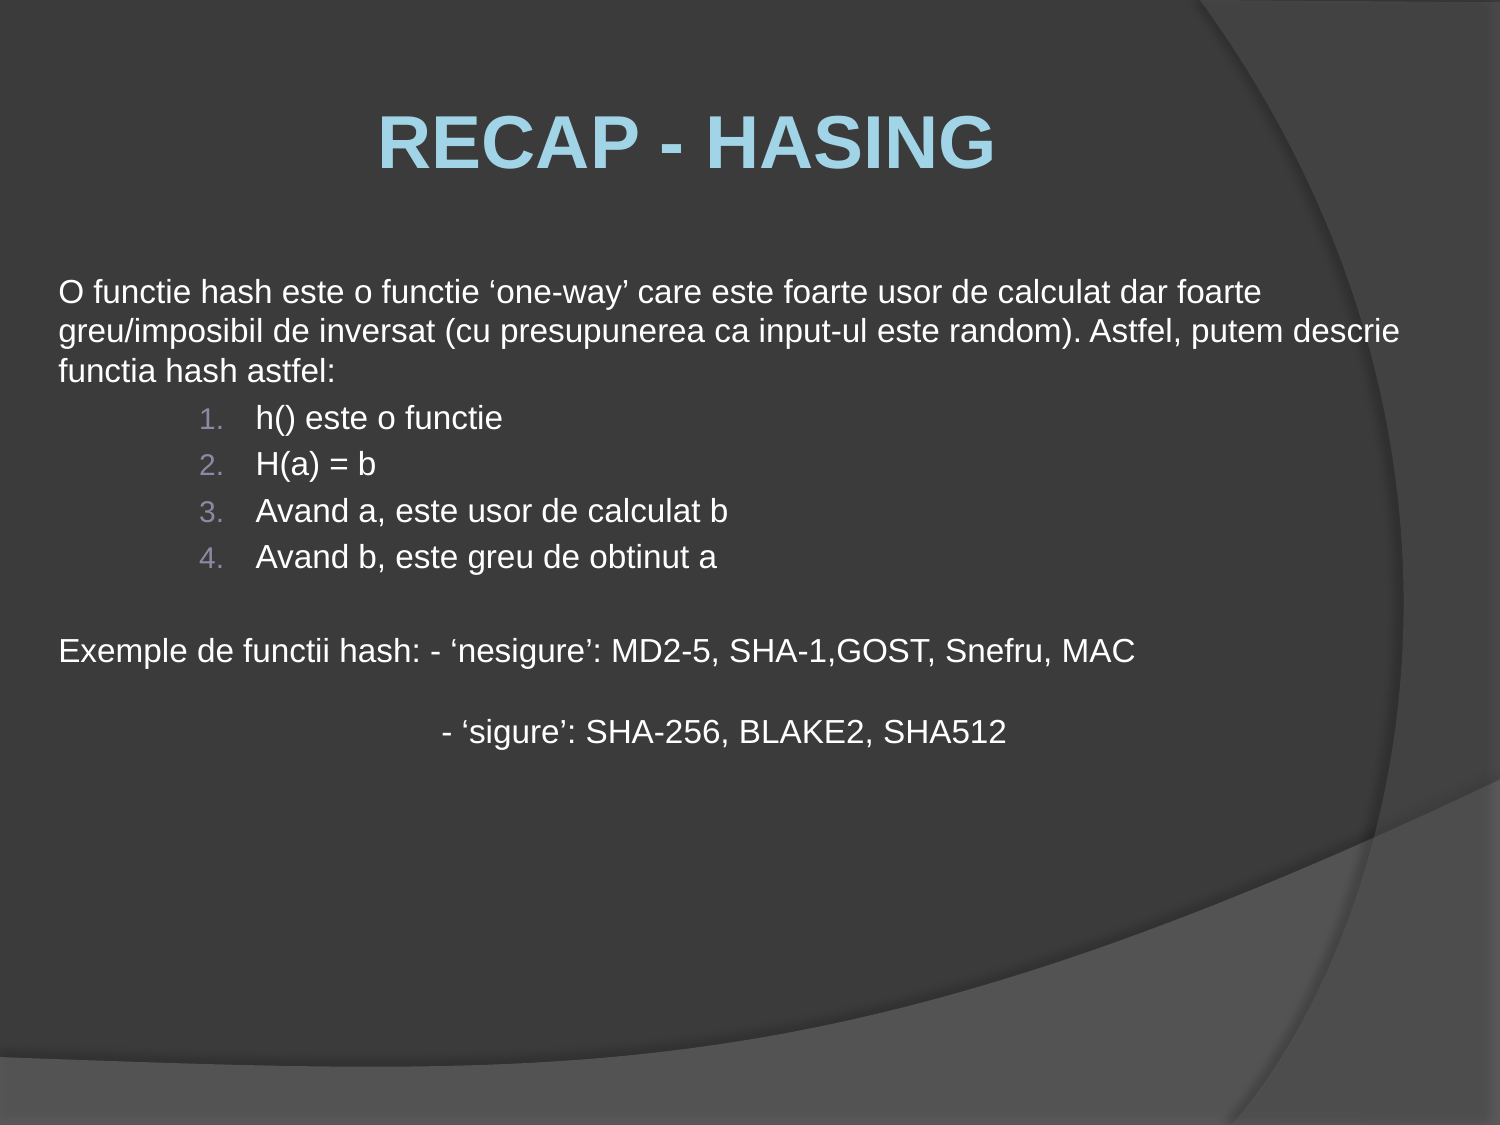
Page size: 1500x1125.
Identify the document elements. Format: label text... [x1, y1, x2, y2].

title Recap - hasing [75, 45, 1300, 233]
list O functie hash este o functie ‘one-way’ care este foarte usor de calculat dar foarte greu/imposibil de inversat (cu presupunerea ca input-ul este random). Astfel, putem descrie functia hash astfel: h() este o functie H(a) = b Avand a, este usor de calculat b Avand b, este greu de obtinut a Exemple de functii hash: - ‘nesigure’: MD2-5, SHA-1,GOST, Snefru, MAC - ‘sigure’: SHA-256, BLAKE2, SHA512 [37, 262, 1438, 1005]
